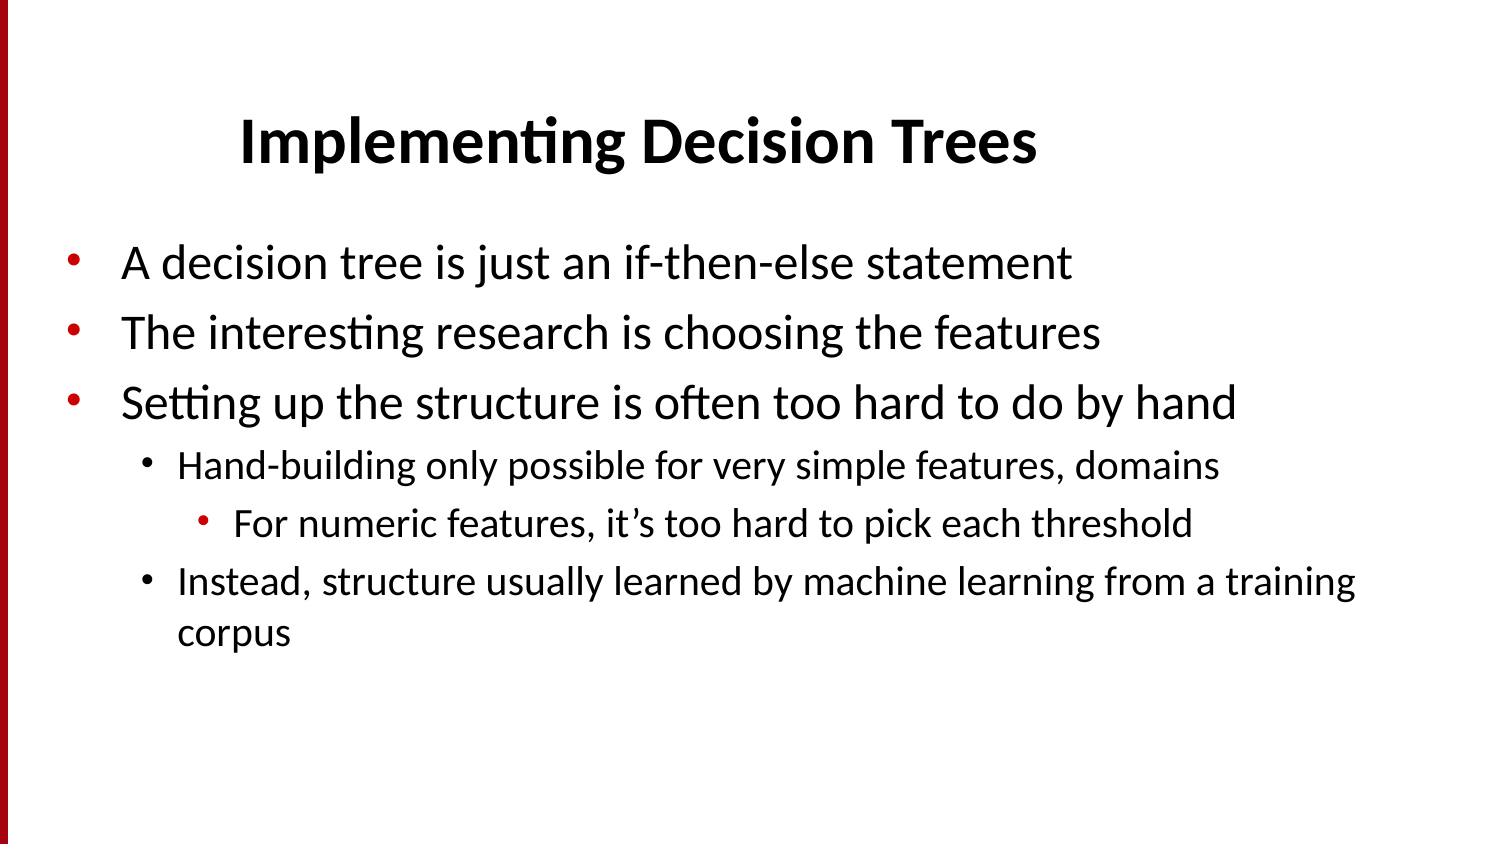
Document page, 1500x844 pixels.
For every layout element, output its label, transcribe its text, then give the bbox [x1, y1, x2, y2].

text_box Implementing Decision Trees [224, 62, 1450, 185]
text_box A decision tree is just an if-then-else statement The interesting research is choosing the features Setting up the structure is often too hard to do by hand Hand-building only possible for very simple features, domains For numeric features, it’s too hard to pick each threshold Instead, structure usually learned by machine learning from a training corpus [49, 221, 1450, 769]
